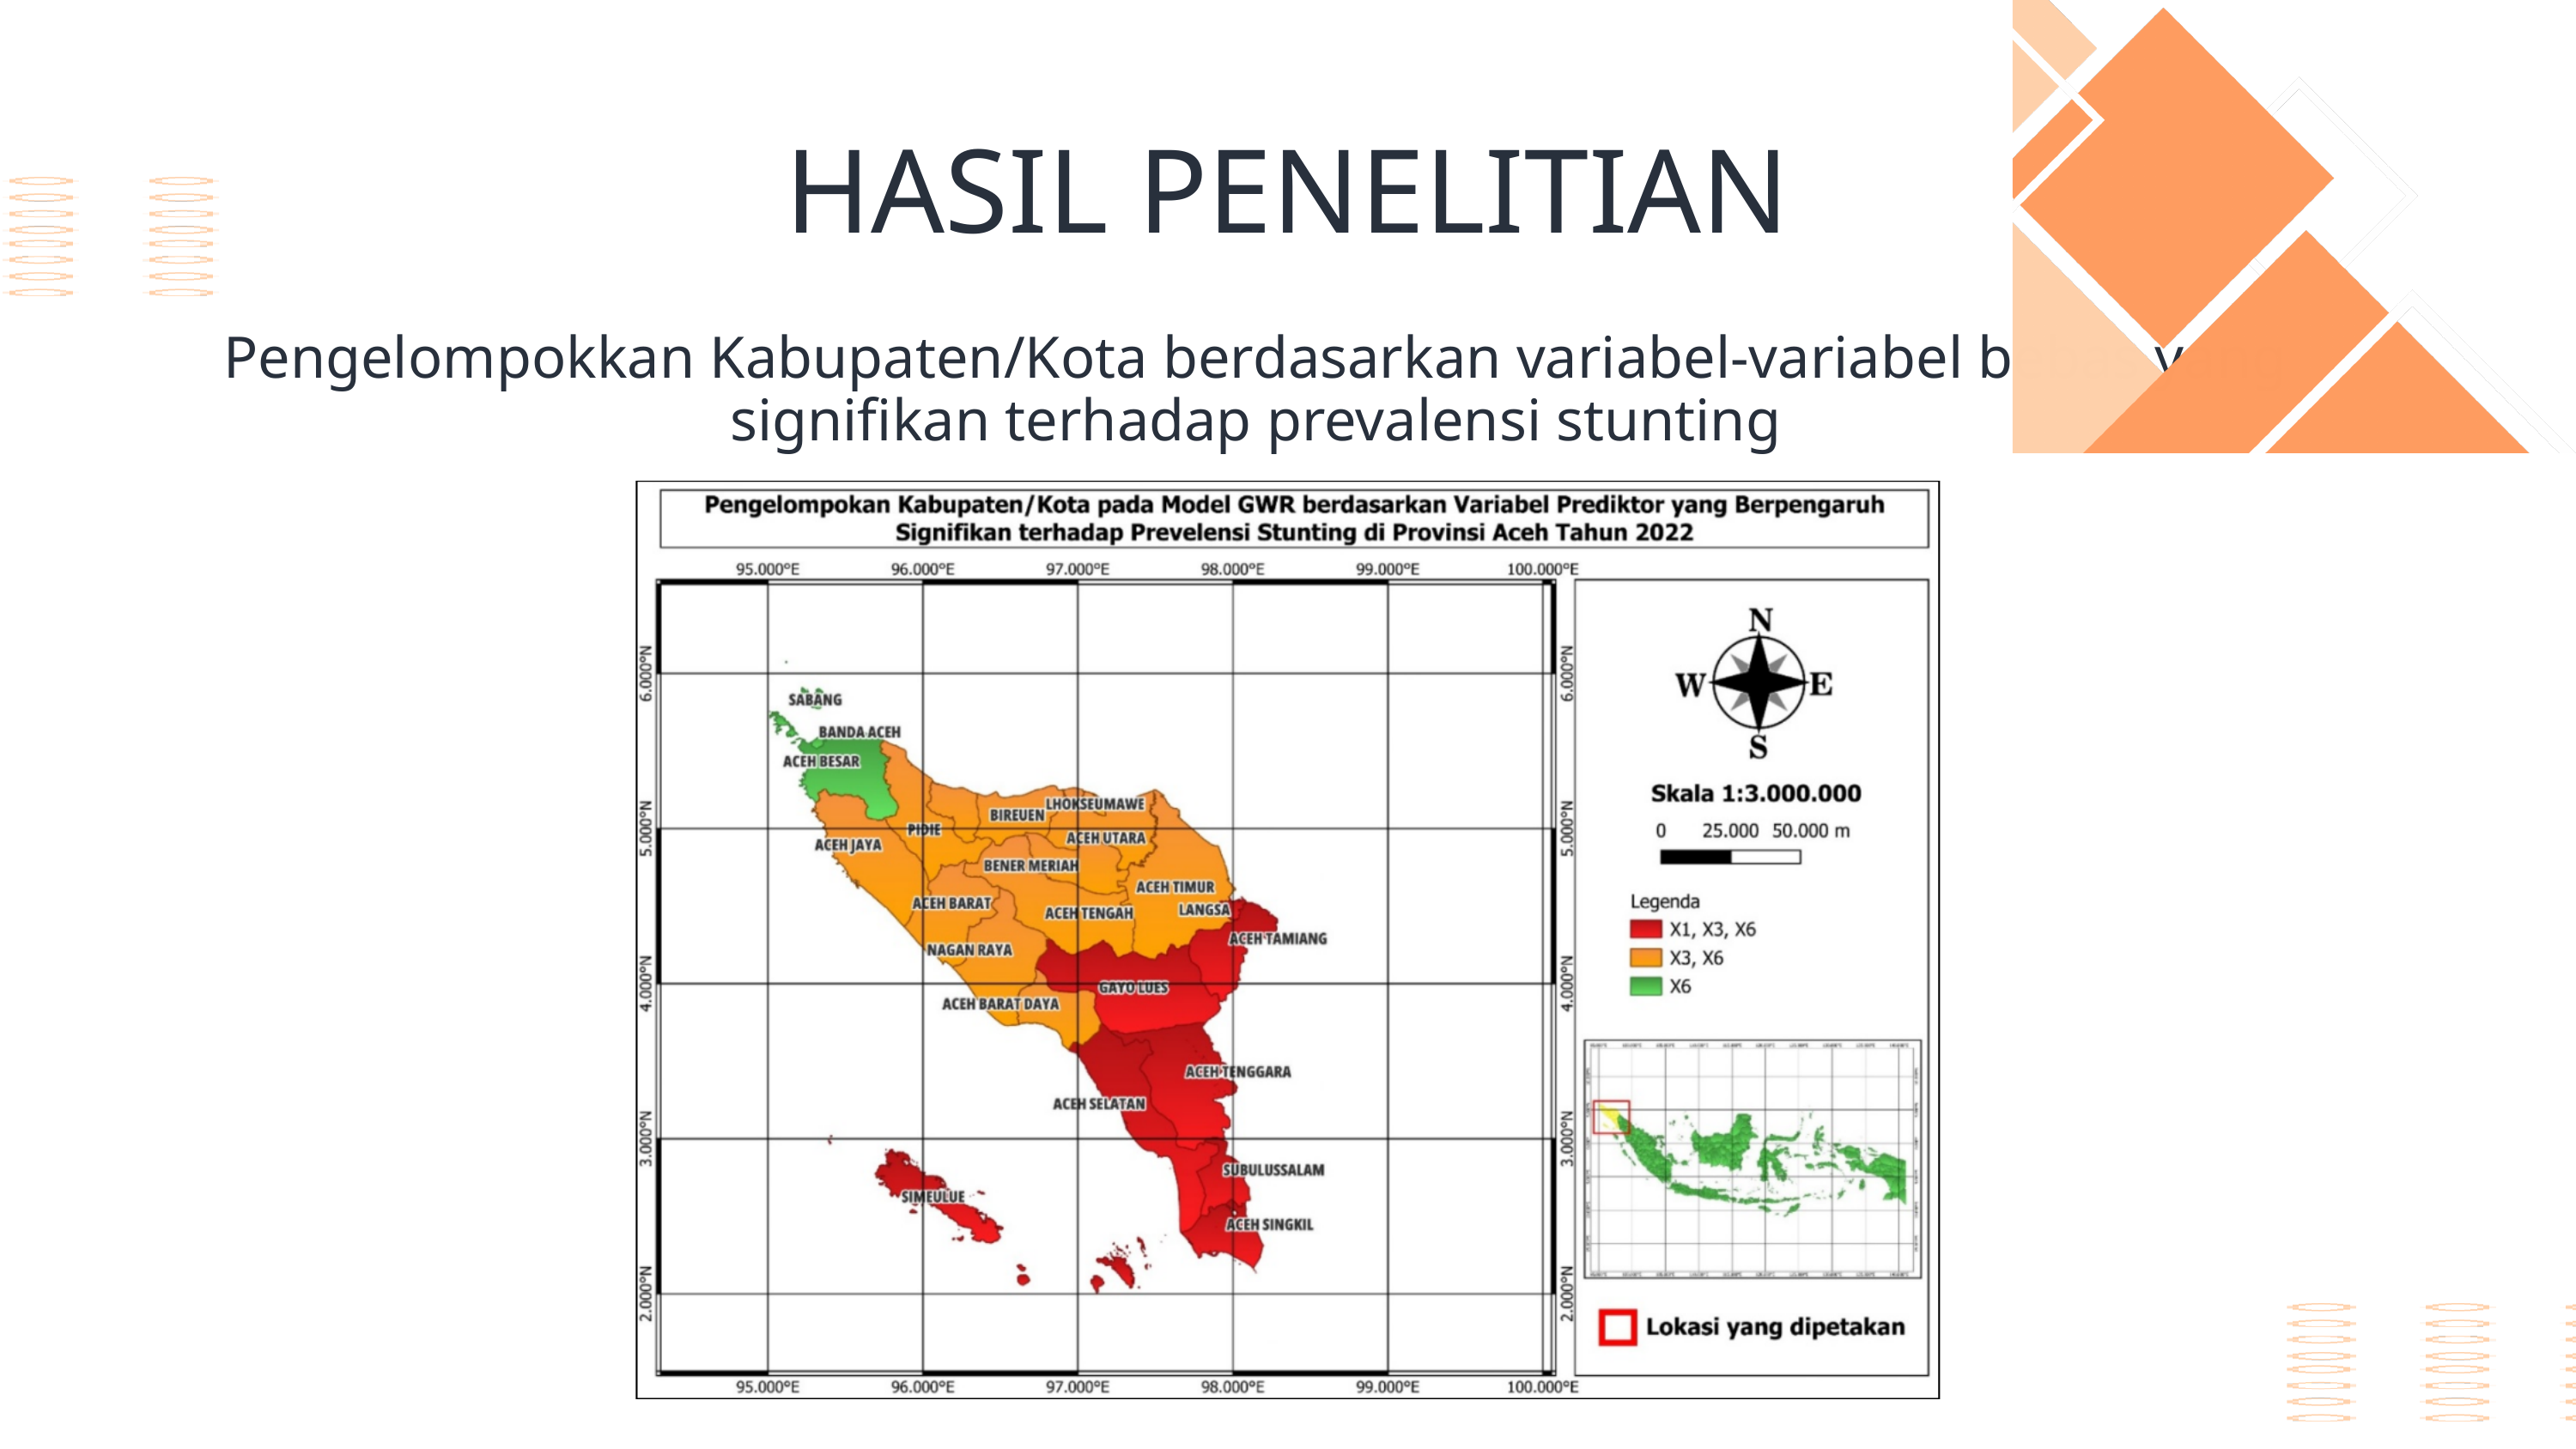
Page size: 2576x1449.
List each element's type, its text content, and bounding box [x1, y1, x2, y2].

text_box [635, 481, 1941, 1399]
text_box HASIL PENELITIAN [539, 152, 2037, 257]
text_box [2287, 1303, 2576, 1422]
text_box [2012, 0, 2576, 453]
text_box [0, 177, 220, 296]
text_box Pengelompokkan Kabupaten/Kota berdasarkan variabel-variabel bebas yang signifikan terhadap prevalensi stunting [144, 326, 2012, 453]
